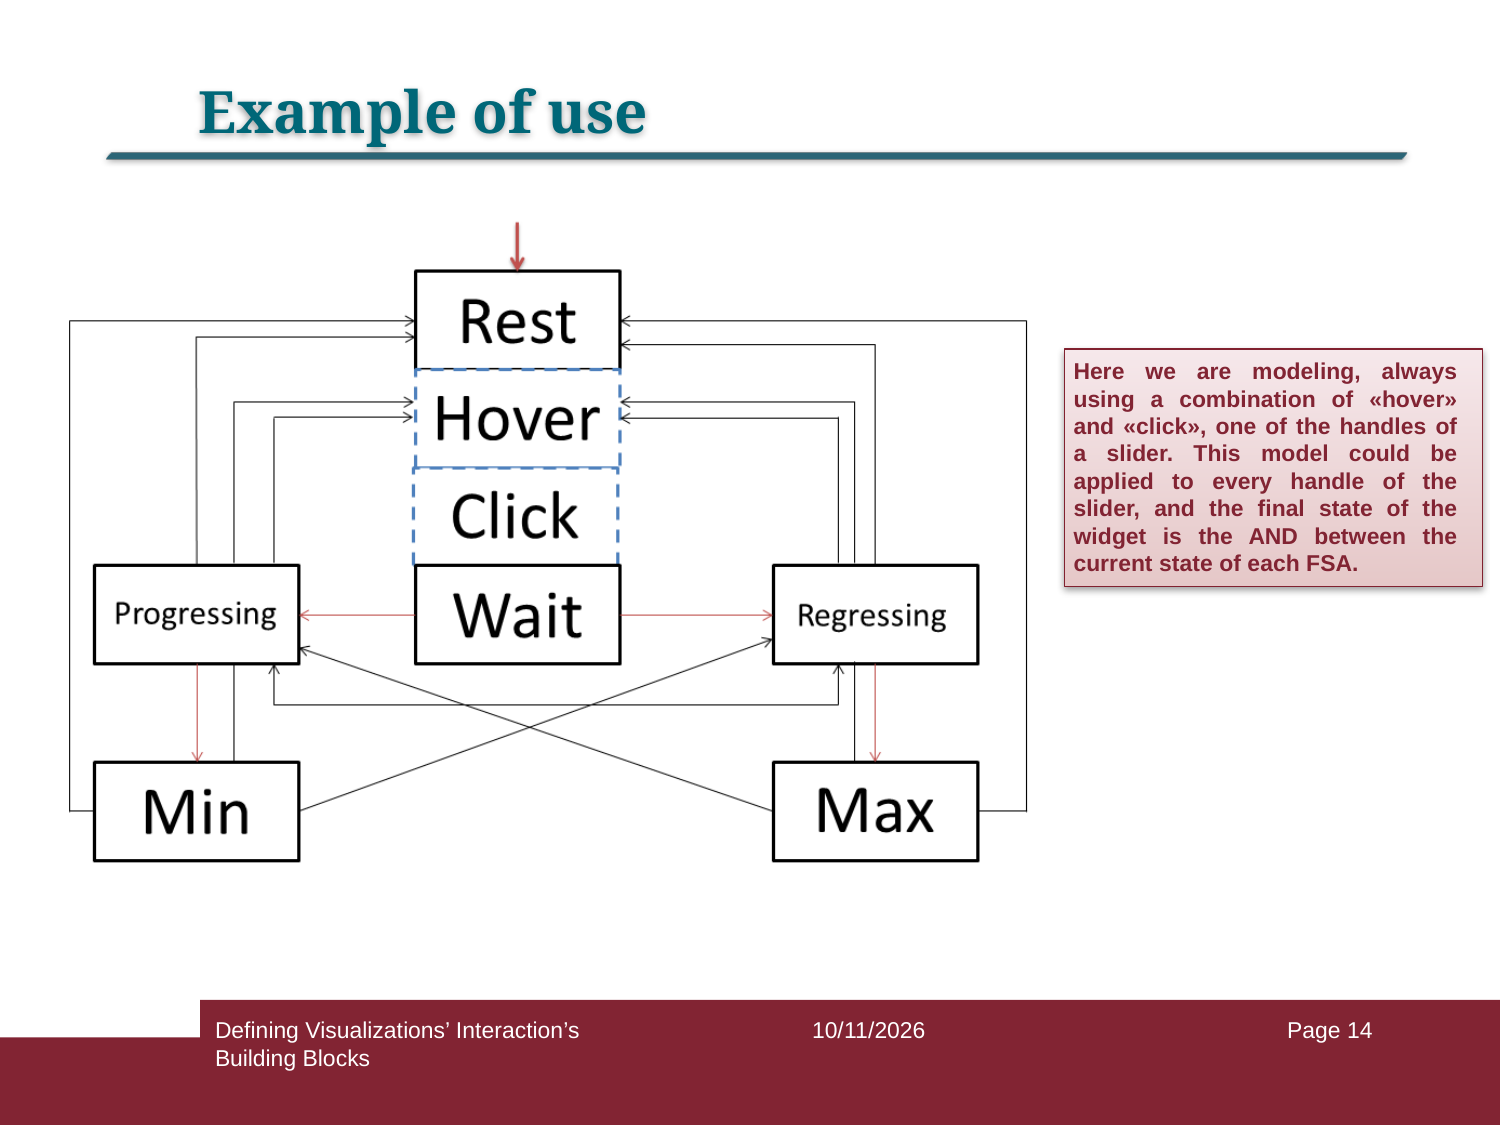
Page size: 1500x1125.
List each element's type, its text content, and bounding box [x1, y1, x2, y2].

picture [41, 184, 1080, 963]
title Example of use [183, 67, 1424, 163]
picture [102, 149, 1412, 163]
text_box Here we are modeling, always using a combination of «hover» and «click», one of the handles of a slider. This model could be applied to every handle of the slider, and the final state of the widget is the AND between the current state of each FSA. [1085, 349, 1473, 584]
text_box [1085, 348, 1483, 587]
text_box [320, 103, 351, 141]
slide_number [712, 1008, 1025, 1084]
slide_number Page 14 [1074, 1008, 1388, 1084]
footer Defining Visualizations’ Interaction’s Building Blocks [200, 1008, 675, 1084]
